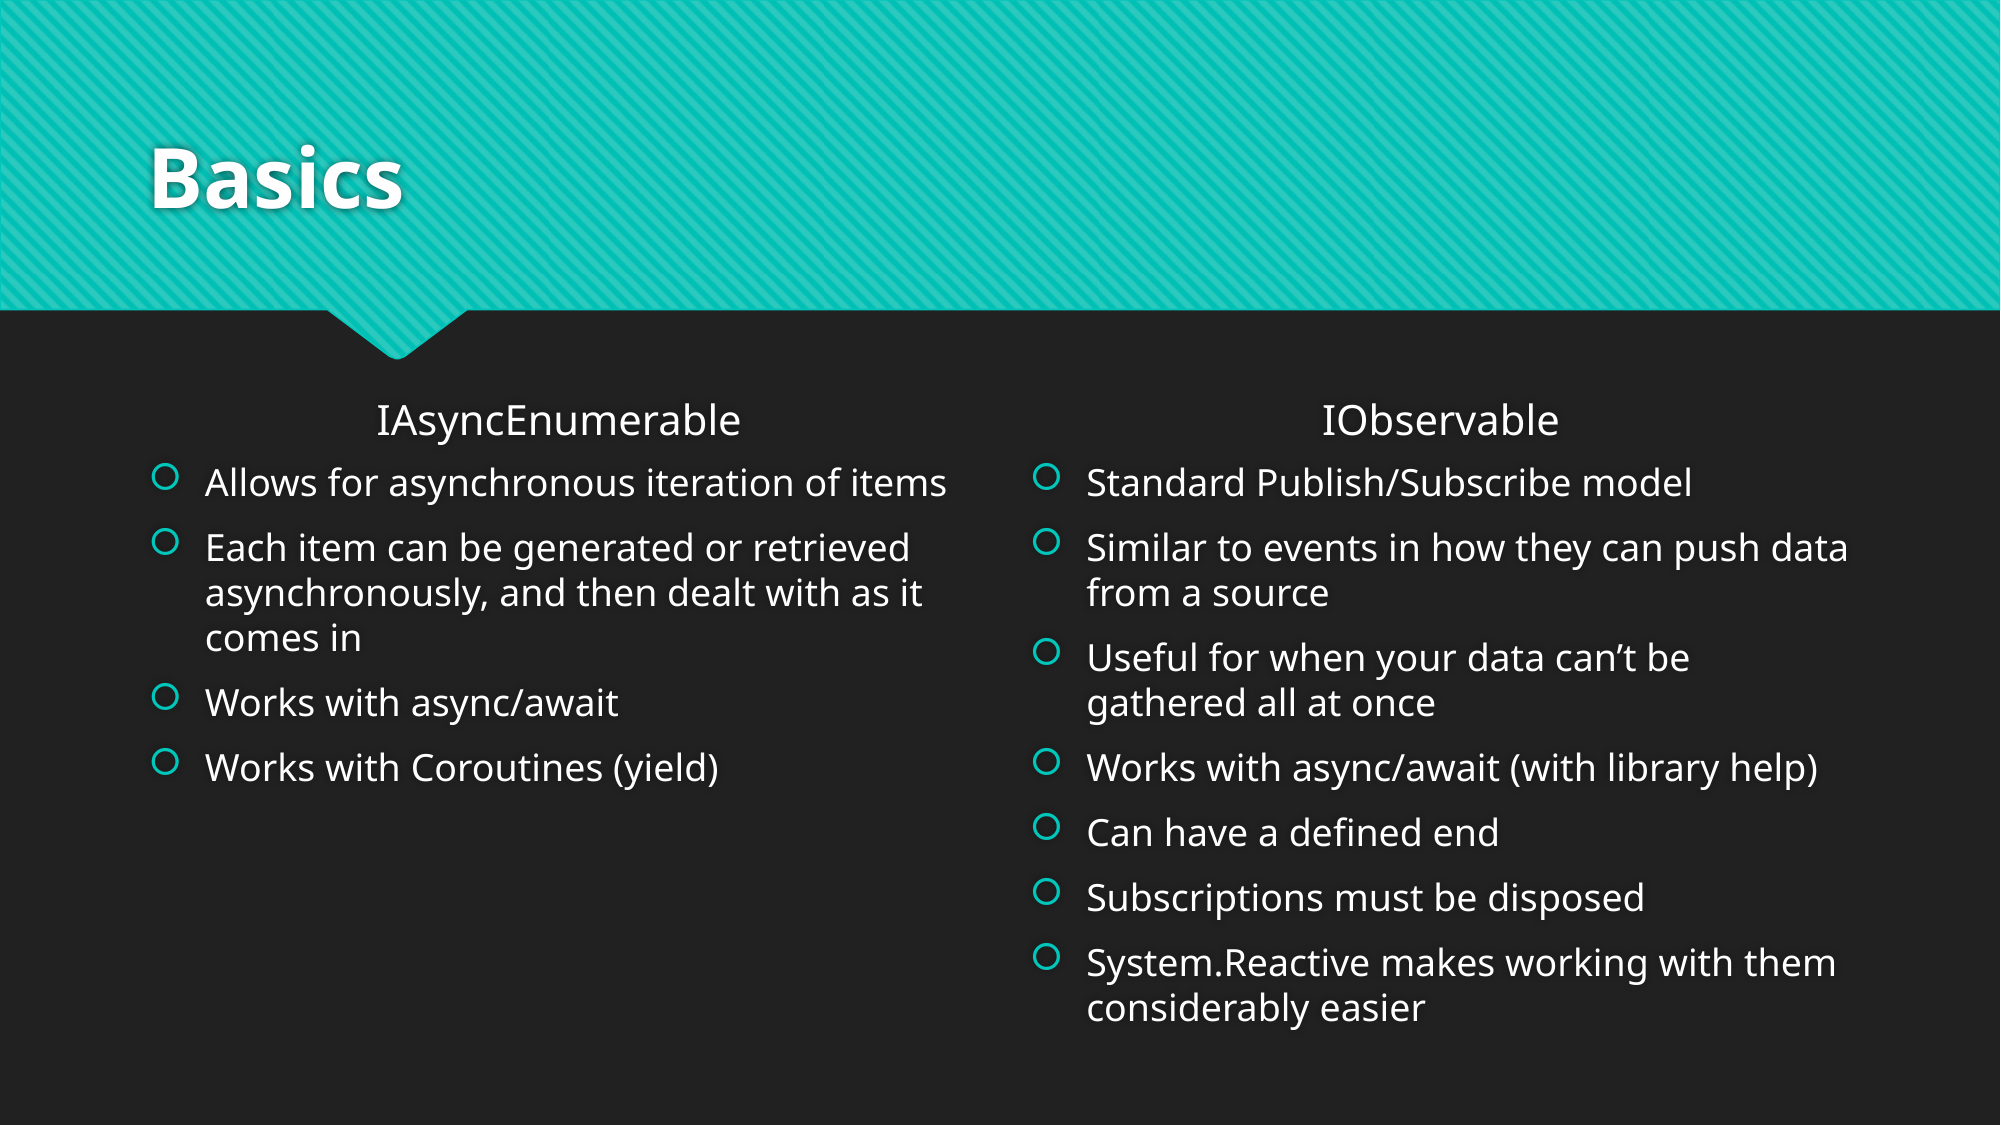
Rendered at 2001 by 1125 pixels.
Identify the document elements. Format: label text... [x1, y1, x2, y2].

list IAsyncEnumerable [133, 356, 985, 445]
list IObservable [1014, 356, 1868, 445]
list Allows for asynchronous iteration of items Each item can be generated or retrieved asynchronously, and then dealt with as it comes in Works with async/await Works with Coroutines (yield) [133, 451, 985, 962]
list Standard Publish/Subscribe model Similar to events in how they can push data from a source Useful for when your data can’t be gathered all at once Works with async/await (with library help) Can have a defined end Subscriptions must be disposed System.Reactive makes working with them considerably easier [1014, 451, 1868, 1052]
title Basics [132, 73, 1868, 233]
